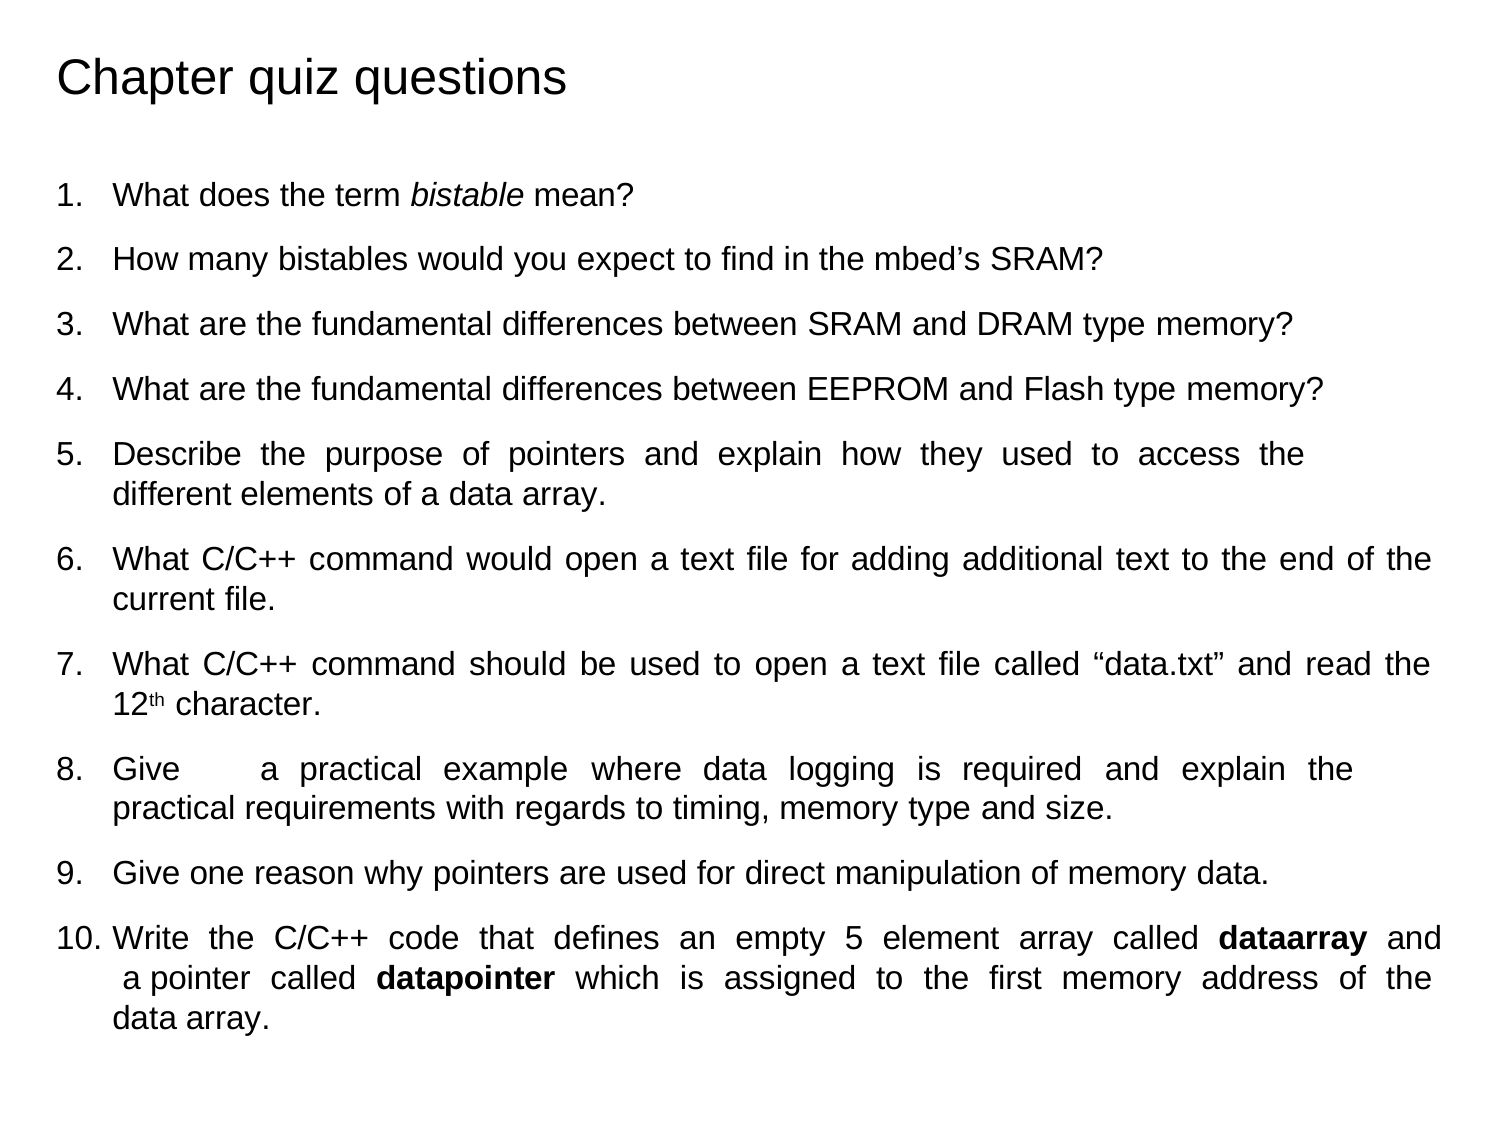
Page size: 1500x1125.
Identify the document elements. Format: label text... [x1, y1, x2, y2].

title Chapter quiz questions [54, 44, 1446, 233]
text_box What does the term bistable mean? How many bistables would you expect to find in the mbed’s SRAM? What are the fundamental differences between SRAM and DRAM type memory? What are the fundamental differences between EEPROM and Flash type memory? Describe the purpose of pointers and explain how they used to access the different elements of a data array. What C/C++ command would open a text file for adding additional text to the end of the current file. What C/C++ command should be used to open a text file called “data.txt” and read the 12th character. Give a practical example where data logging is required and explain the practical requirements with regards to timing, memory type and size. Give one reason why pointers are used for direct manipulation of memory data. Write the C/C++ code that defines an empty 5 element array called dataarray and a pointer called datapointer which is assigned to the first memory address of the data array. [54, 172, 1443, 1037]
